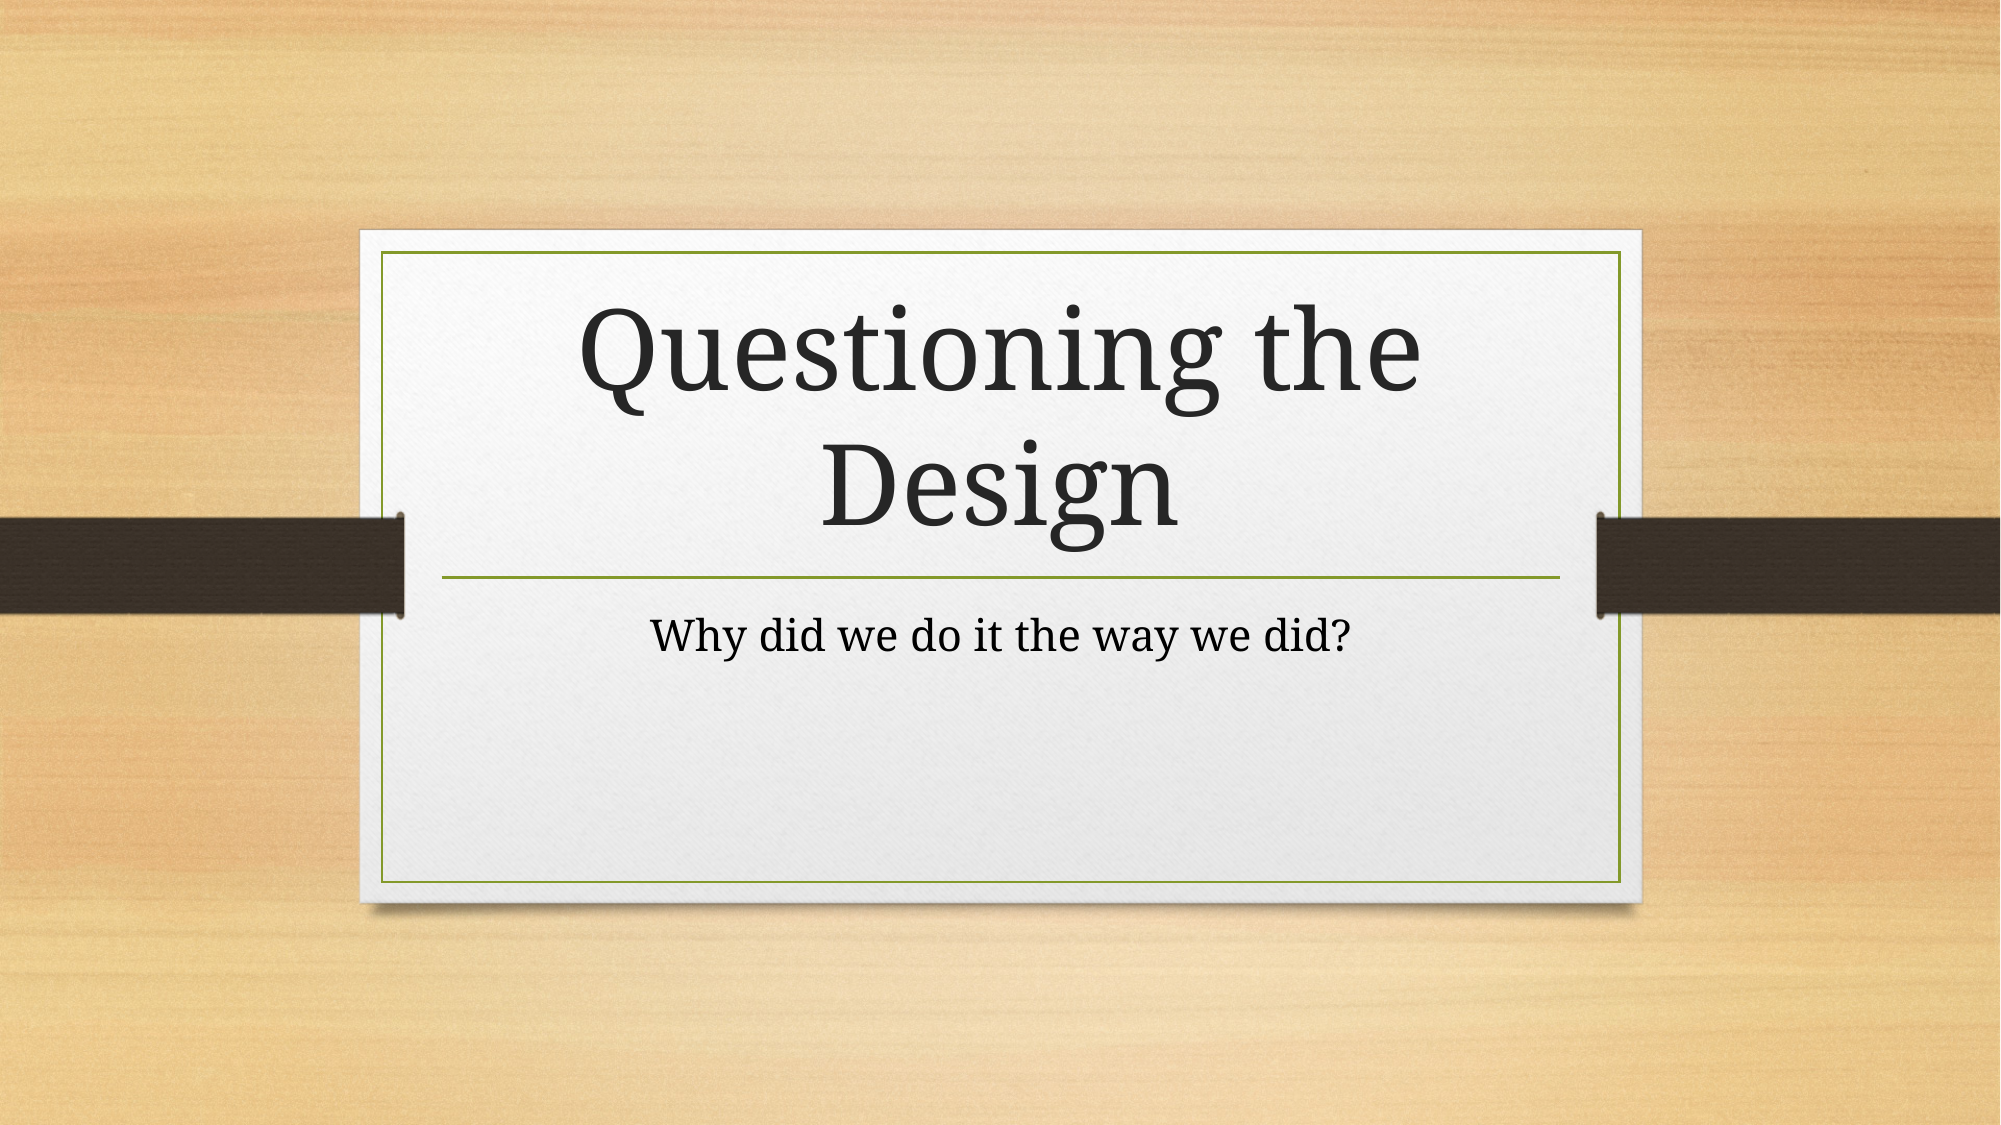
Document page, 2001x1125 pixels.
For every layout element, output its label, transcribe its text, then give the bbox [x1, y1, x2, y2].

subtitle Why did we do it the way we did? [441, 600, 1560, 817]
title Questioning the Design [441, 306, 1560, 556]
picture [0, 0, 2001, 1125]
